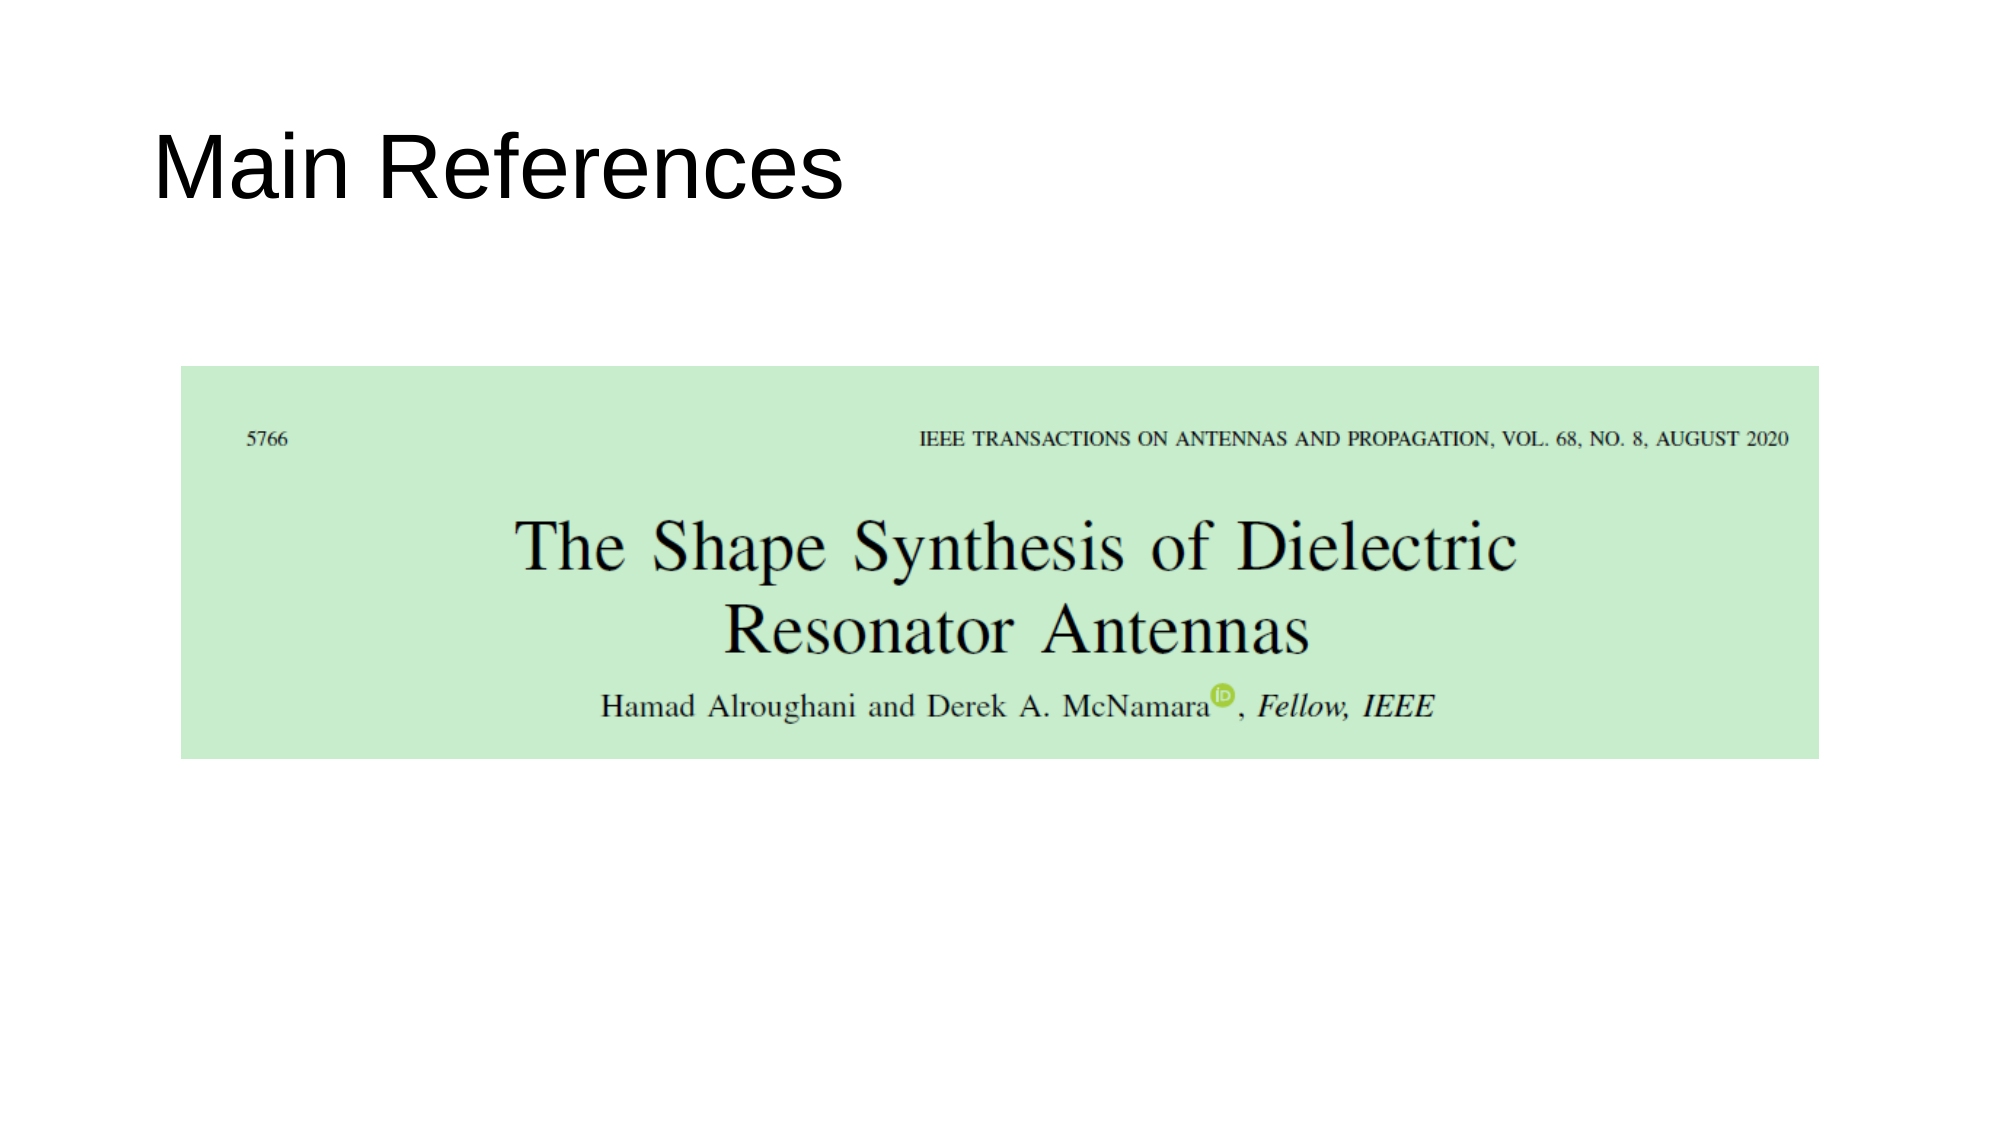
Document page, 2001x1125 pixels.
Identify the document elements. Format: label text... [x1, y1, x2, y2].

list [181, 366, 1818, 759]
title Main References [137, 59, 1863, 278]
